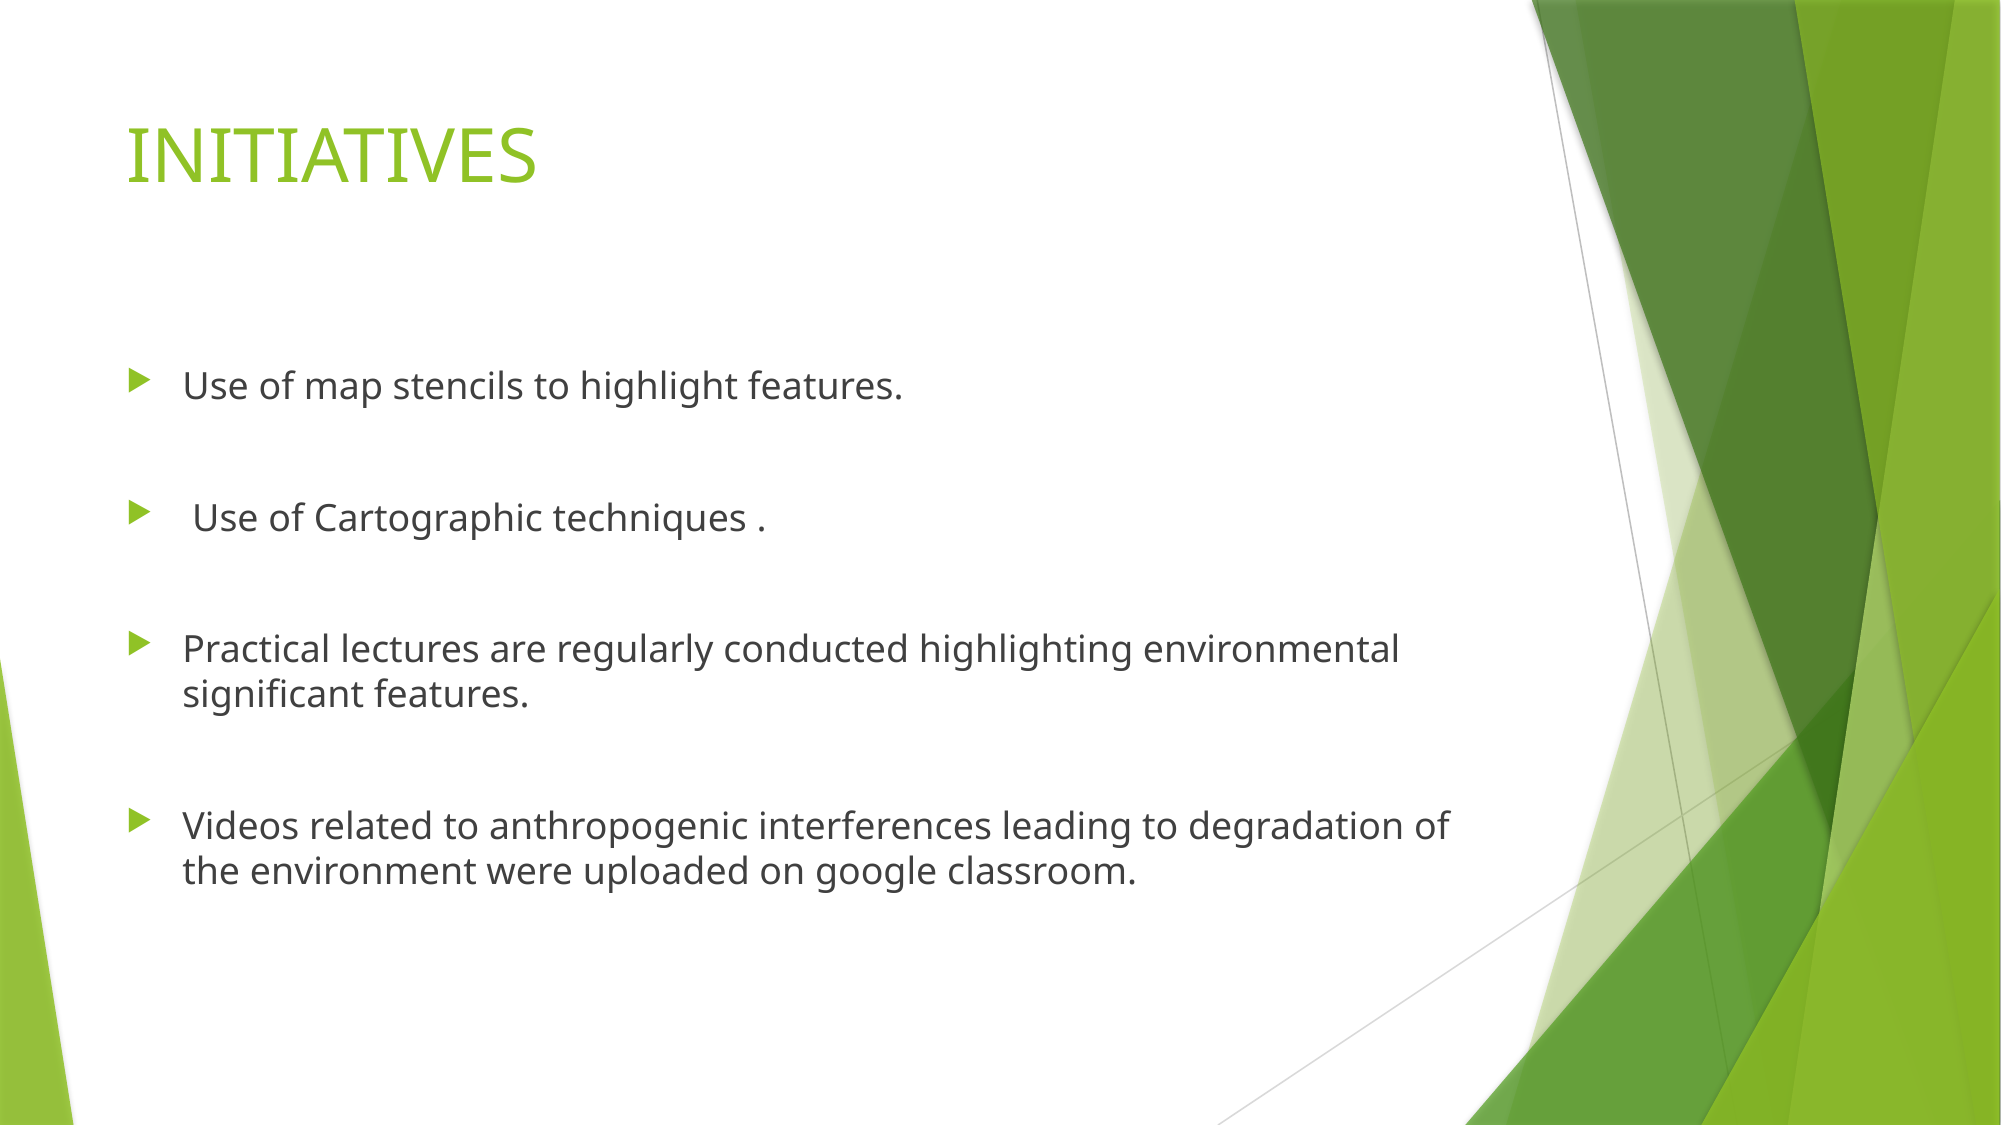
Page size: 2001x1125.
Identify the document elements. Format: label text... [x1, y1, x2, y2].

list Use of map stencils to highlight features. Use of Cartographic techniques . Practical lectures are regularly conducted highlighting environmental significant features. Videos related to anthropogenic interferences leading to degradation of the environment were uploaded on google classroom. [111, 354, 1522, 992]
title INITIATIVES [111, 99, 1522, 317]
